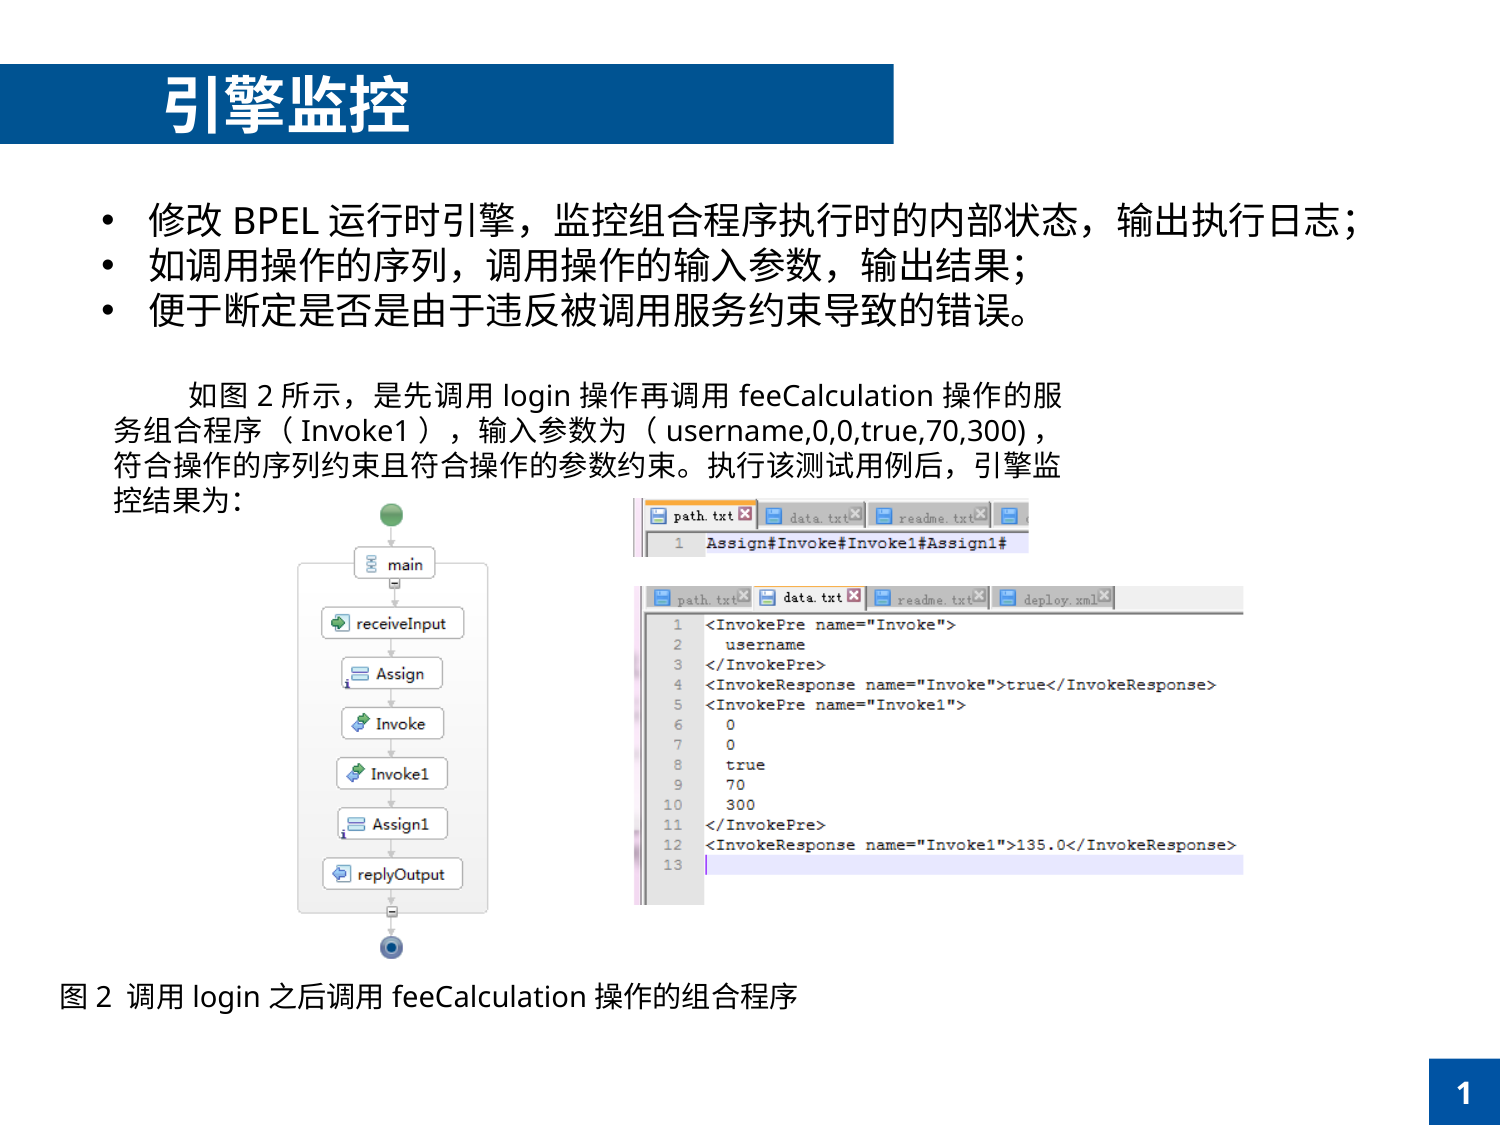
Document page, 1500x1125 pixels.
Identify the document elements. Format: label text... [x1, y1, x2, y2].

text_box 引擎监控 [0, 63, 895, 145]
picture [281, 490, 501, 969]
picture [633, 586, 1244, 906]
text_box 如图2所示，是先调用login操作再调用feeCalculation操作的服务组合程序（Invoke1），输入参数为（username,0,0,true,70,300)，符合操作的序列约束且符合操作的参数约束。执行该测试用例后，引擎监控结果为： [98, 369, 1078, 525]
picture [633, 497, 1029, 557]
text_box 修改BPEL运行时引擎，监控组合程序执行时的内部状态，输出执行日志； 如调用操作的序列，调用操作的输入参数，输出结果； 便于断定是否是由于违反被调用服务约束导致的错误。 [86, 189, 1394, 340]
text_box 1 [1429, 1058, 1500, 1125]
text_box 图2 调用login之后调用feeCalculation操作的组合程序 [44, 970, 814, 1021]
